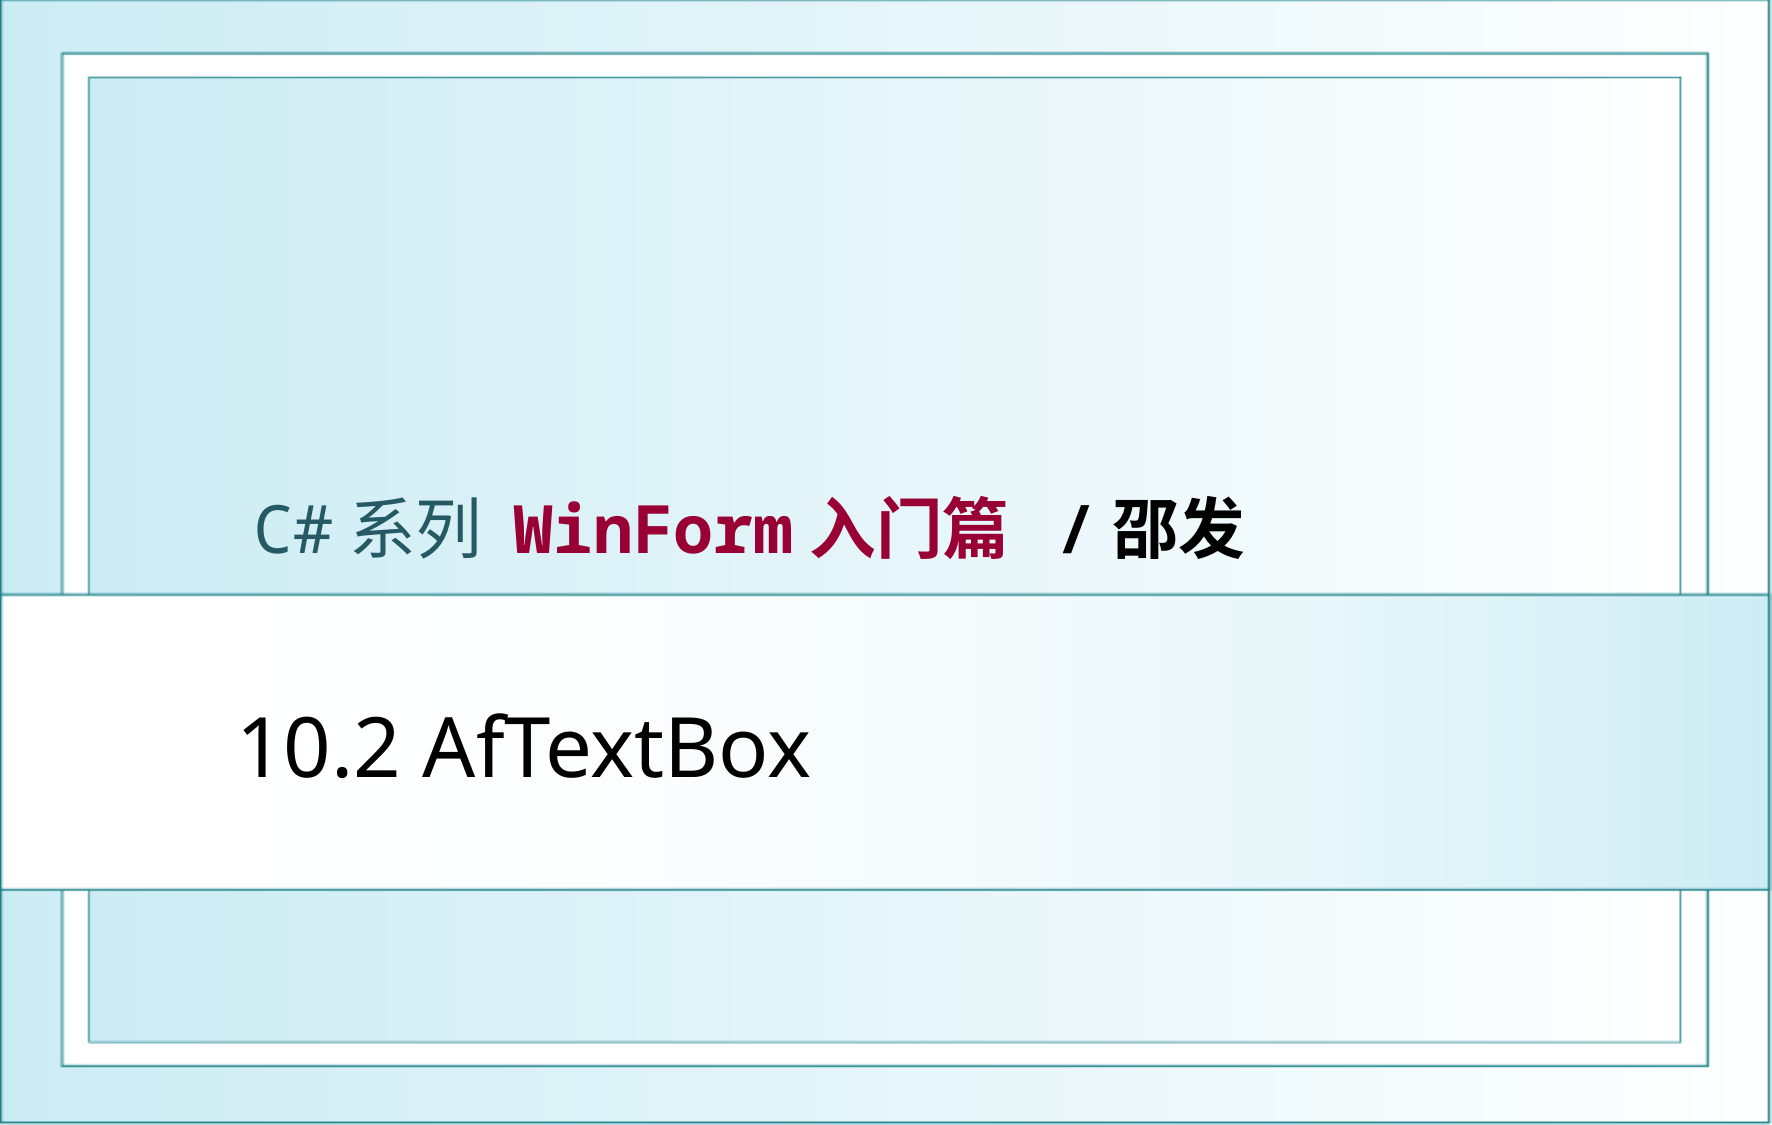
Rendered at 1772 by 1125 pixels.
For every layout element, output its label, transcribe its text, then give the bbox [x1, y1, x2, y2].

title 10.2 AfTextBox [221, 612, 1610, 875]
subtitle C#系列 WinForm入门篇 /邵发 [118, 385, 1501, 575]
picture [0, 0, 1772, 1125]
